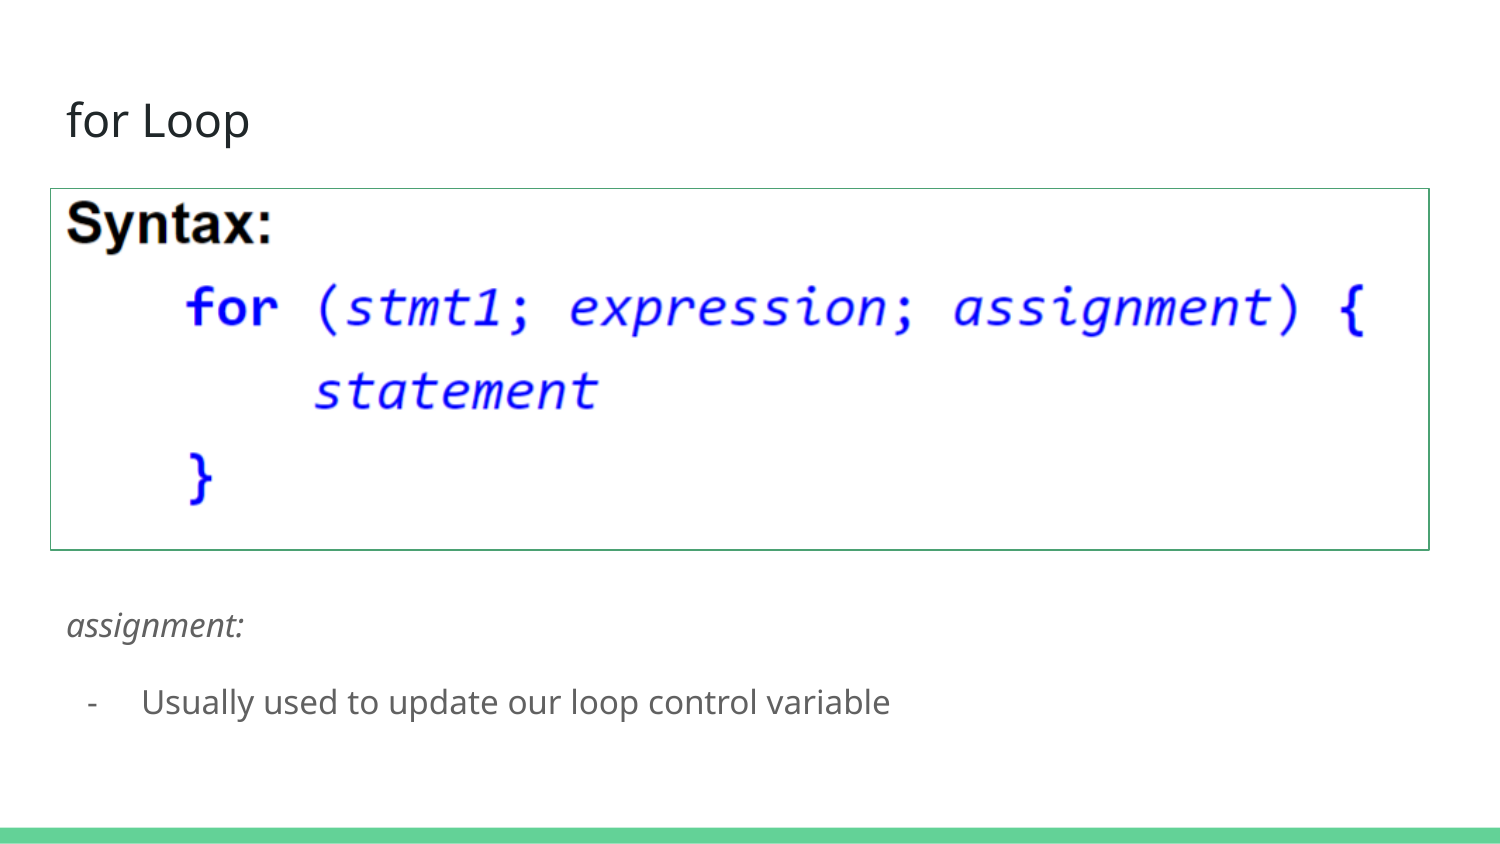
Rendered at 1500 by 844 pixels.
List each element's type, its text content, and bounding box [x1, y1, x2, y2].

list assignment: Usually used to update our loop control variable [51, 579, 1449, 806]
title for Loop [51, 72, 1449, 167]
picture [50, 188, 1429, 550]
